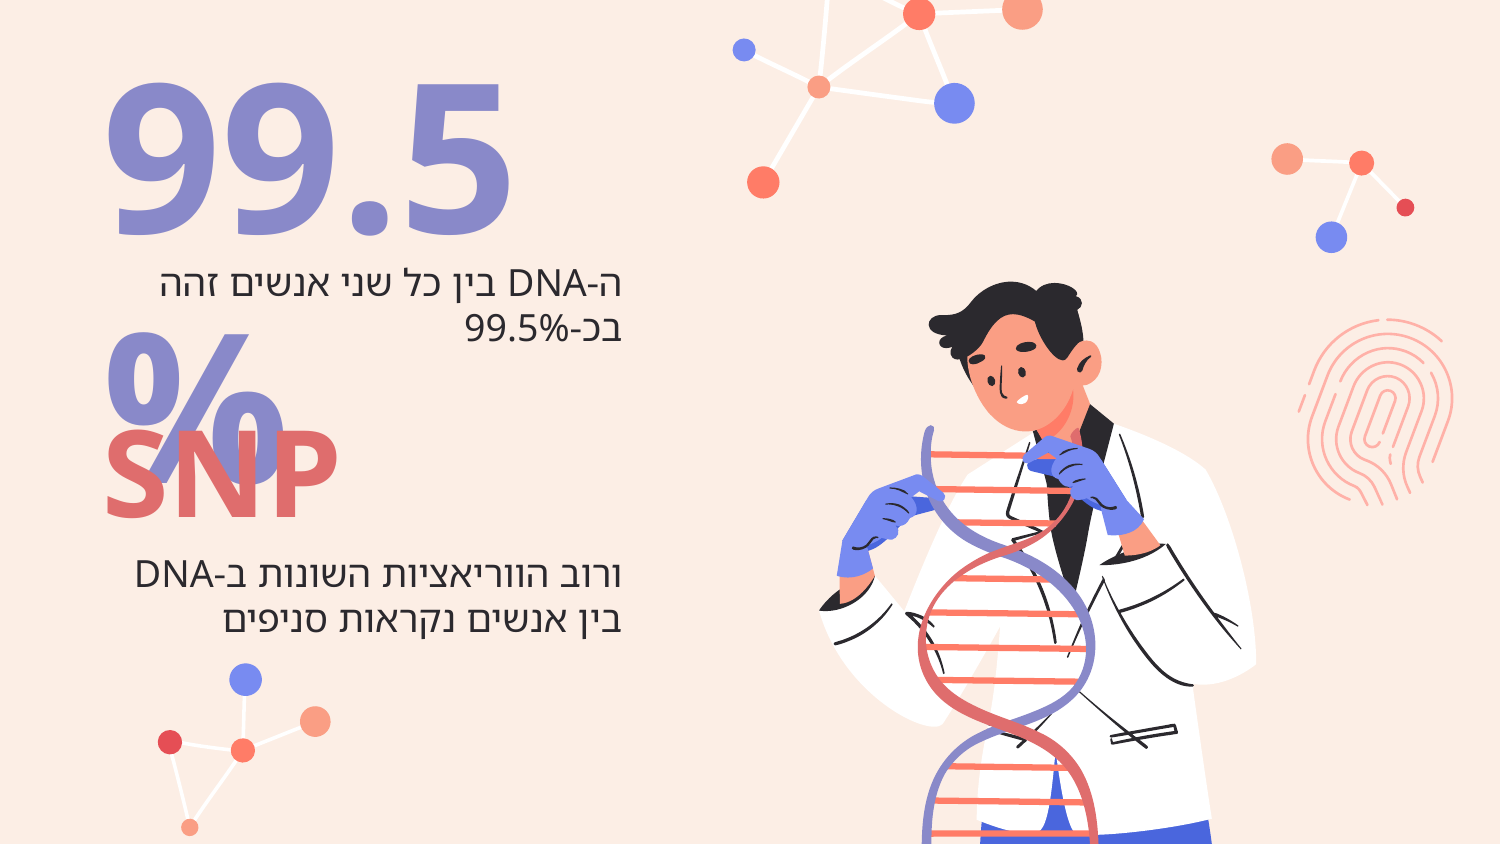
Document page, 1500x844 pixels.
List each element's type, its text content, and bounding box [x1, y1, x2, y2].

text_box SNP [87, 381, 411, 549]
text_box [1281, 120, 1391, 274]
text_box ורוב הווריאציות השונות ב-DNA בין אנשים נקראות סניפים [32, 549, 638, 695]
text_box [696, 281, 1312, 844]
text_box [1302, 314, 1449, 505]
text_box ה-DNA בין כל שני אנשים זהה בכ-99.5% [32, 258, 638, 404]
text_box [170, 651, 318, 830]
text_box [741, 0, 1035, 208]
text_box 99.5% [87, 25, 711, 250]
